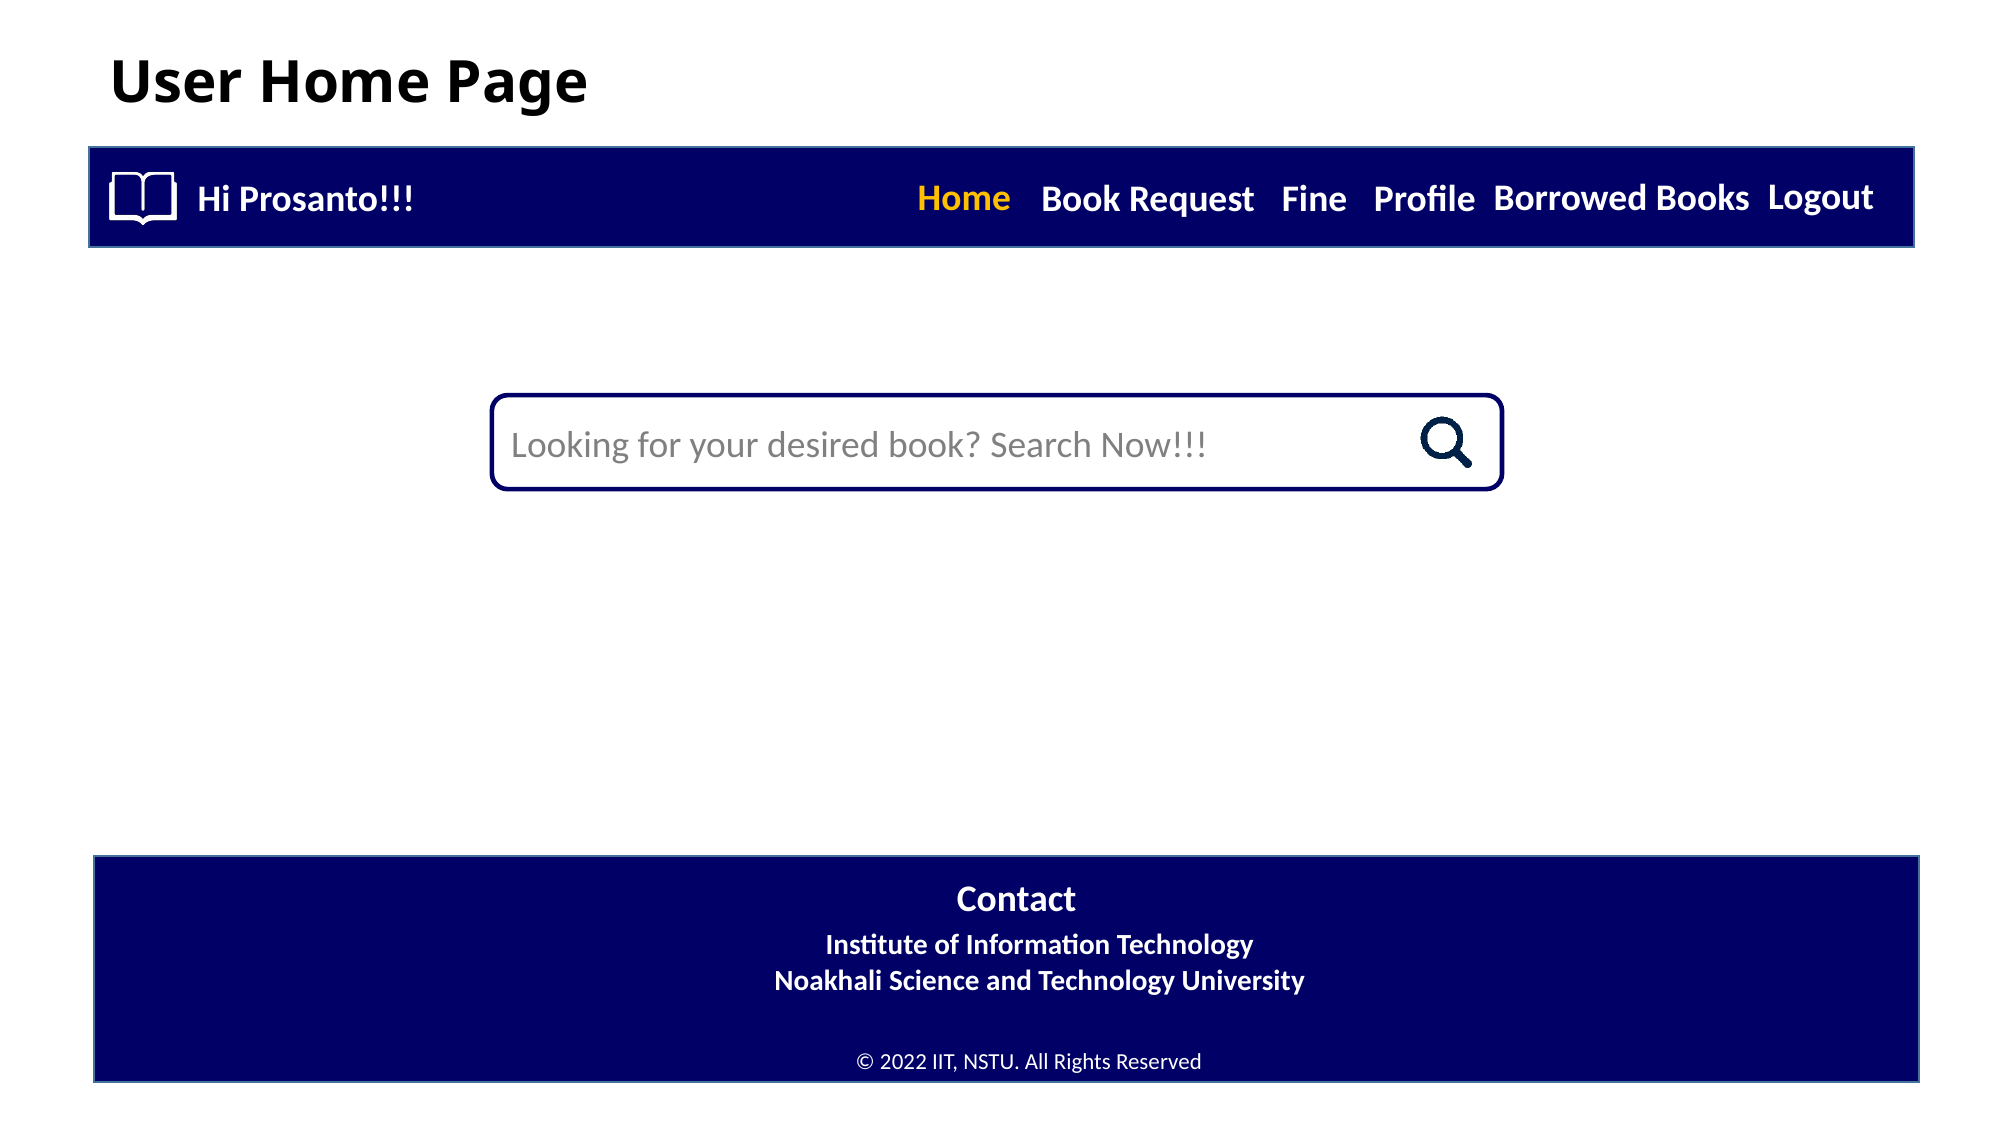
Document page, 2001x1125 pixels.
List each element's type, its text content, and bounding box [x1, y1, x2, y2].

text_box [93, 855, 1920, 1083]
text_box Borrowed Books [1478, 165, 1777, 225]
picture [108, 164, 177, 233]
text_box Institute of Information Technology Noakhali Science and Technology University [689, 918, 1391, 1004]
text_box Book Request [1026, 166, 1267, 227]
title User Home Page [94, 47, 677, 121]
text_box Profile [1359, 166, 1491, 227]
text_box [88, 146, 1915, 248]
text_box Looking for your desired book? Search Now!!! [490, 394, 1504, 491]
text_box Fine [1267, 166, 1359, 227]
text_box © 2022 IIT, NSTU. All Rights Reserved [836, 1038, 1222, 1082]
picture [1412, 408, 1480, 476]
text_box Contact [942, 866, 1092, 918]
text_box Logout [1753, 164, 1890, 225]
text_box Hi Prosanto!!! [182, 166, 431, 227]
text_box Home [902, 165, 1027, 225]
